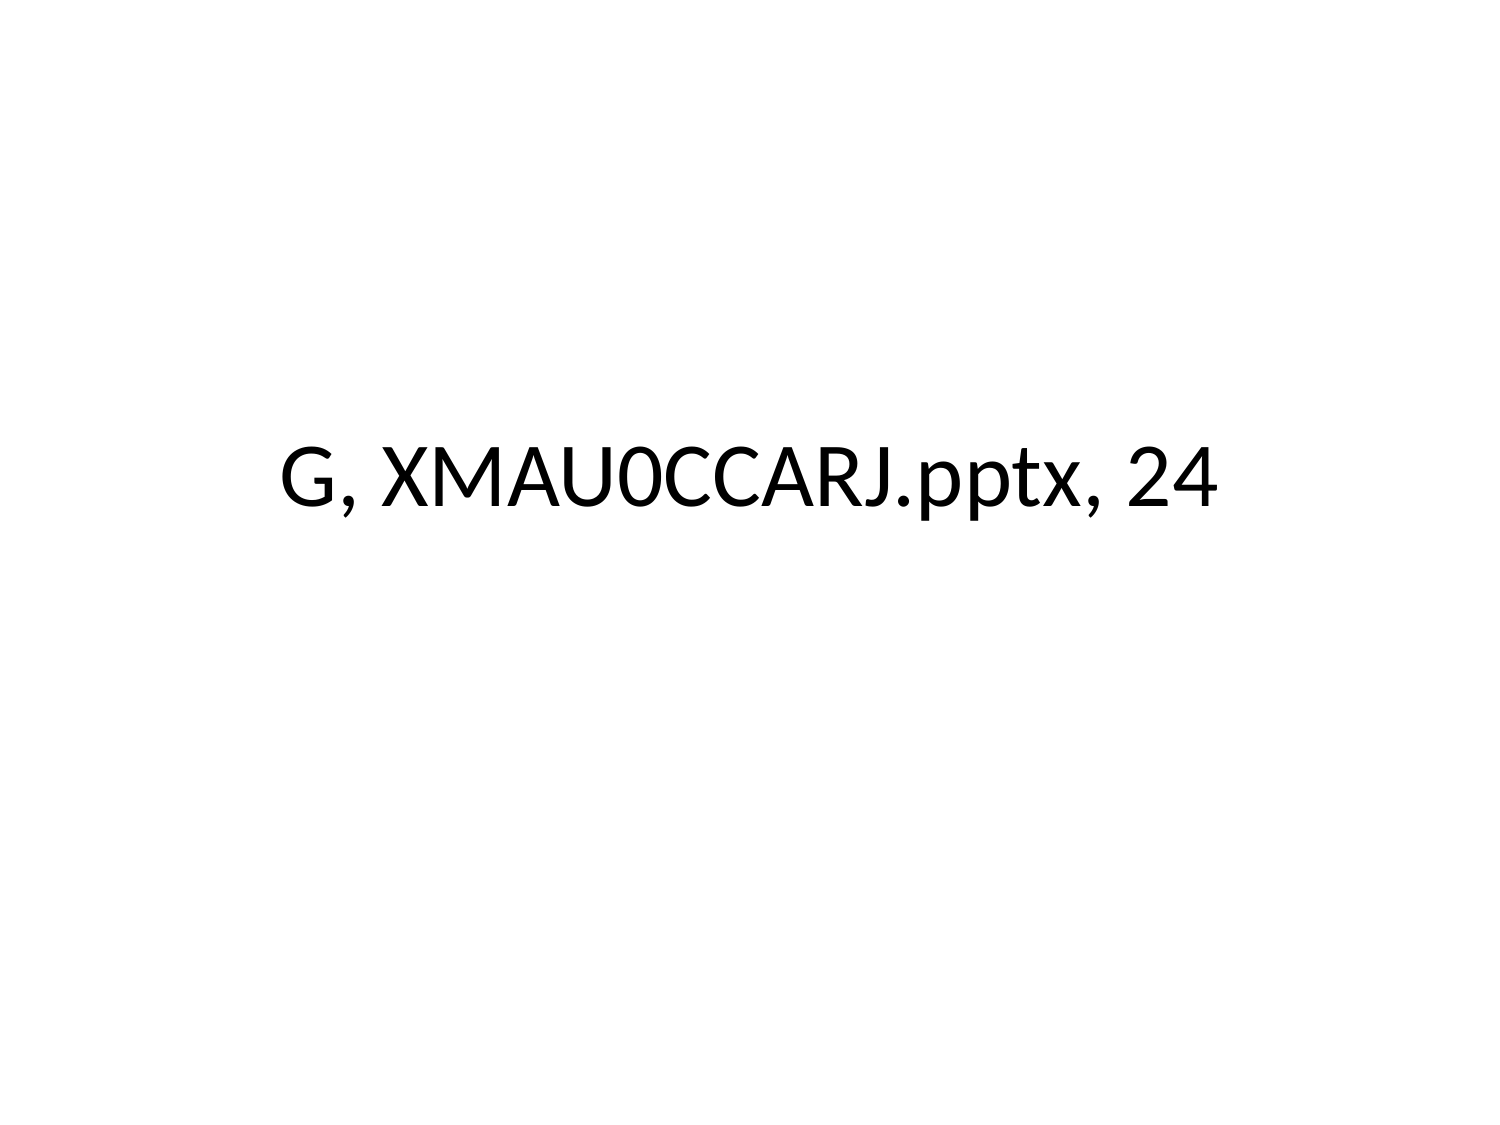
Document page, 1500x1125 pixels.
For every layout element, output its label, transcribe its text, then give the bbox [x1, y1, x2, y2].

title G, XMAU0CCARJ.pptx, 24 [112, 349, 1388, 591]
